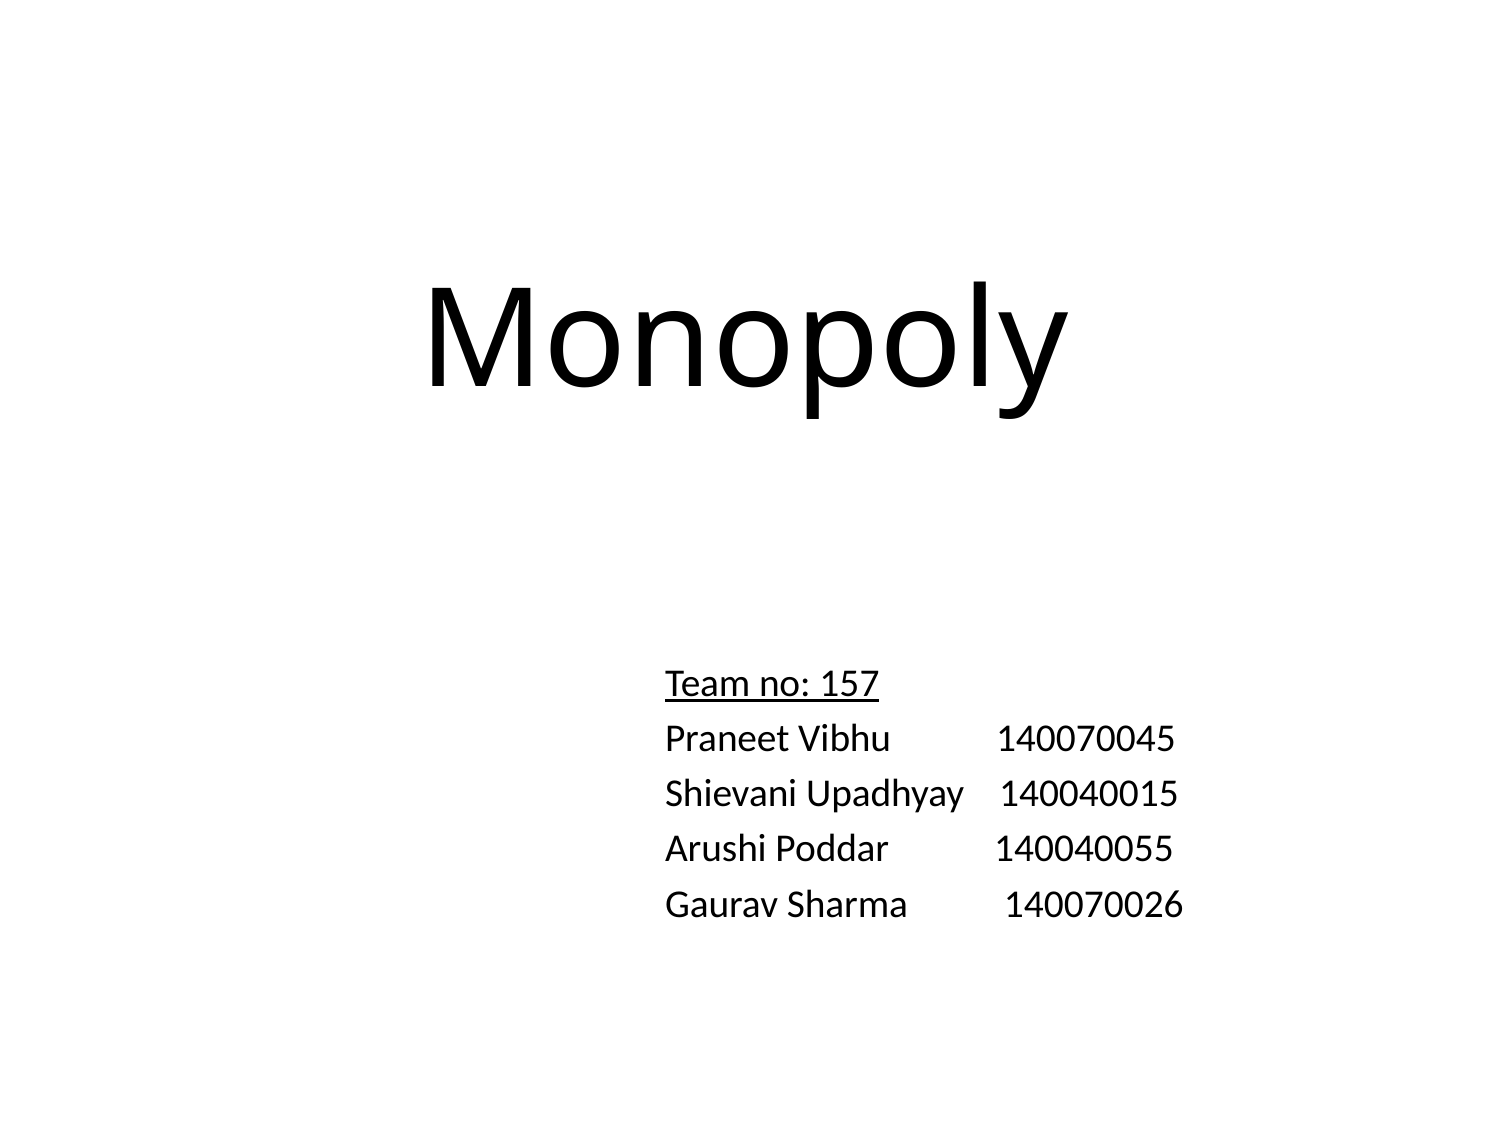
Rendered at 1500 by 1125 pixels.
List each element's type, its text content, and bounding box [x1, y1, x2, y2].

subtitle Team no: 157 Praneet Vibhu 140070045 Shievani Upadhyay 140040015 Arushi Poddar 140040055 Gaurav Sharma 140070026 [650, 650, 1376, 938]
title Monopoly [99, 224, 1388, 438]
